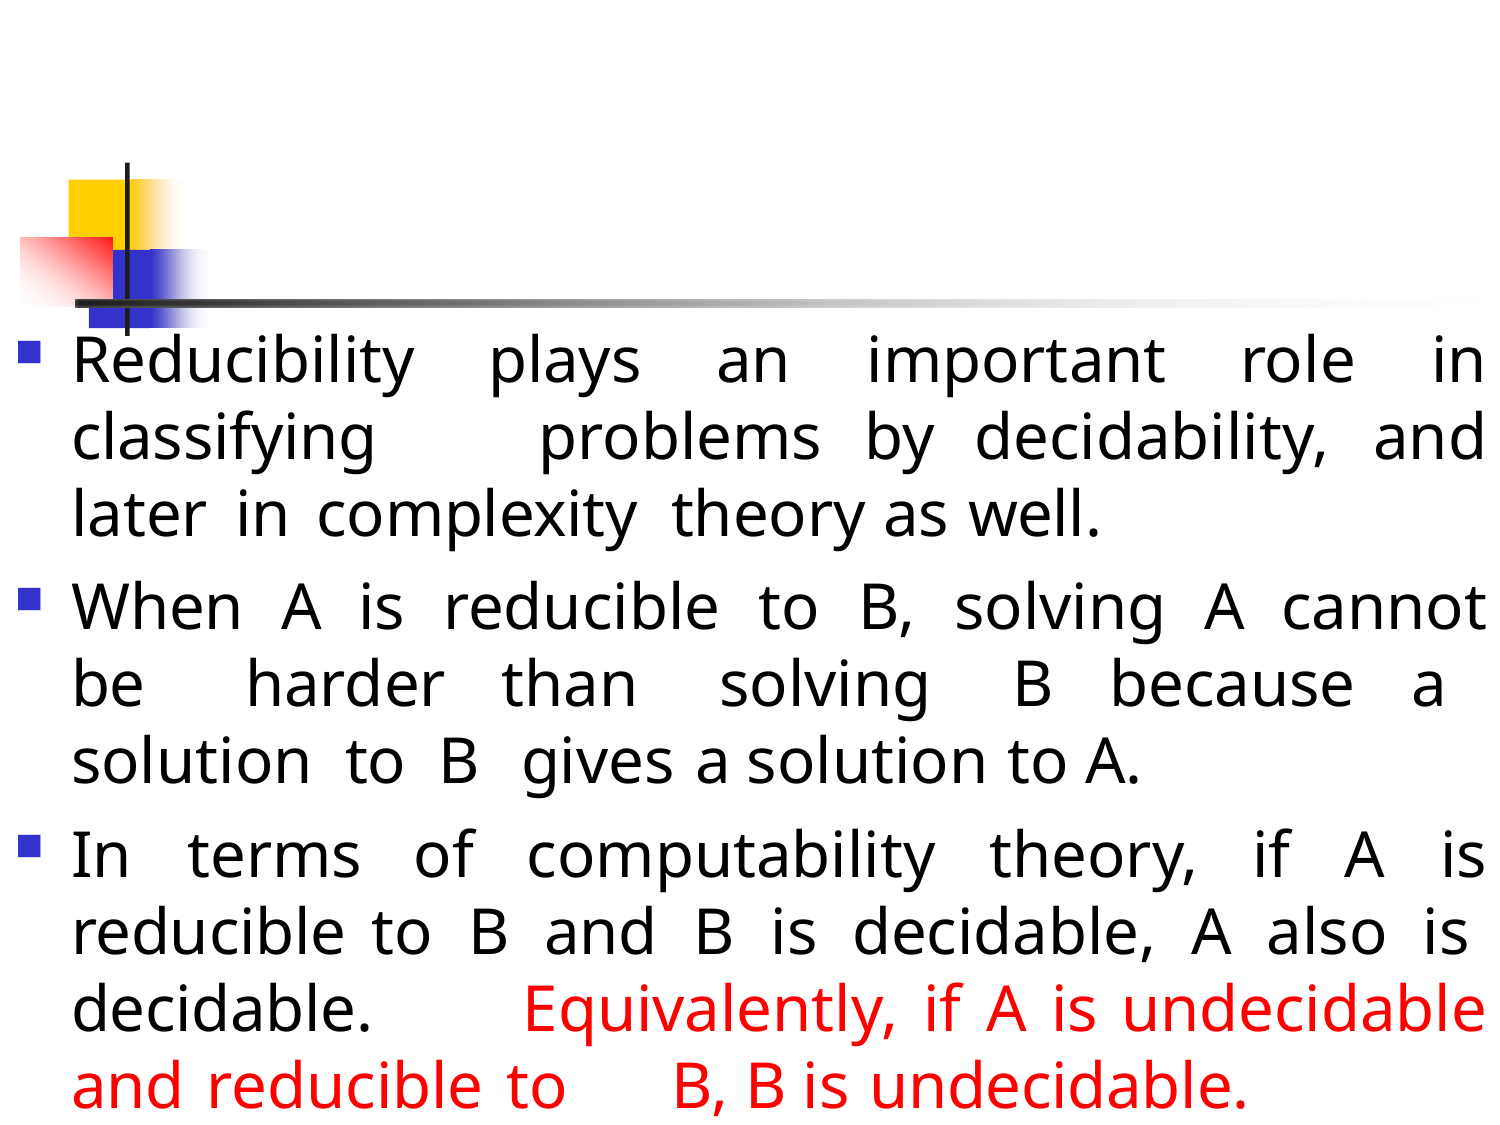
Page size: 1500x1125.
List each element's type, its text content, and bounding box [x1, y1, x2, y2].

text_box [19, 162, 1500, 337]
text_box Reducibility plays an important role in classifying problems by decidability, and later in complexity theory as well. When A is reducible to B, solving A cannot be harder than solving B because a solution to B gives a solution to A. In terms of computability theory, if A is reducible to B and B is decidable, A also is decidable. Equivalently, if A is undecidable and reducible to B, B is undecidable. [12, 316, 1488, 1121]
